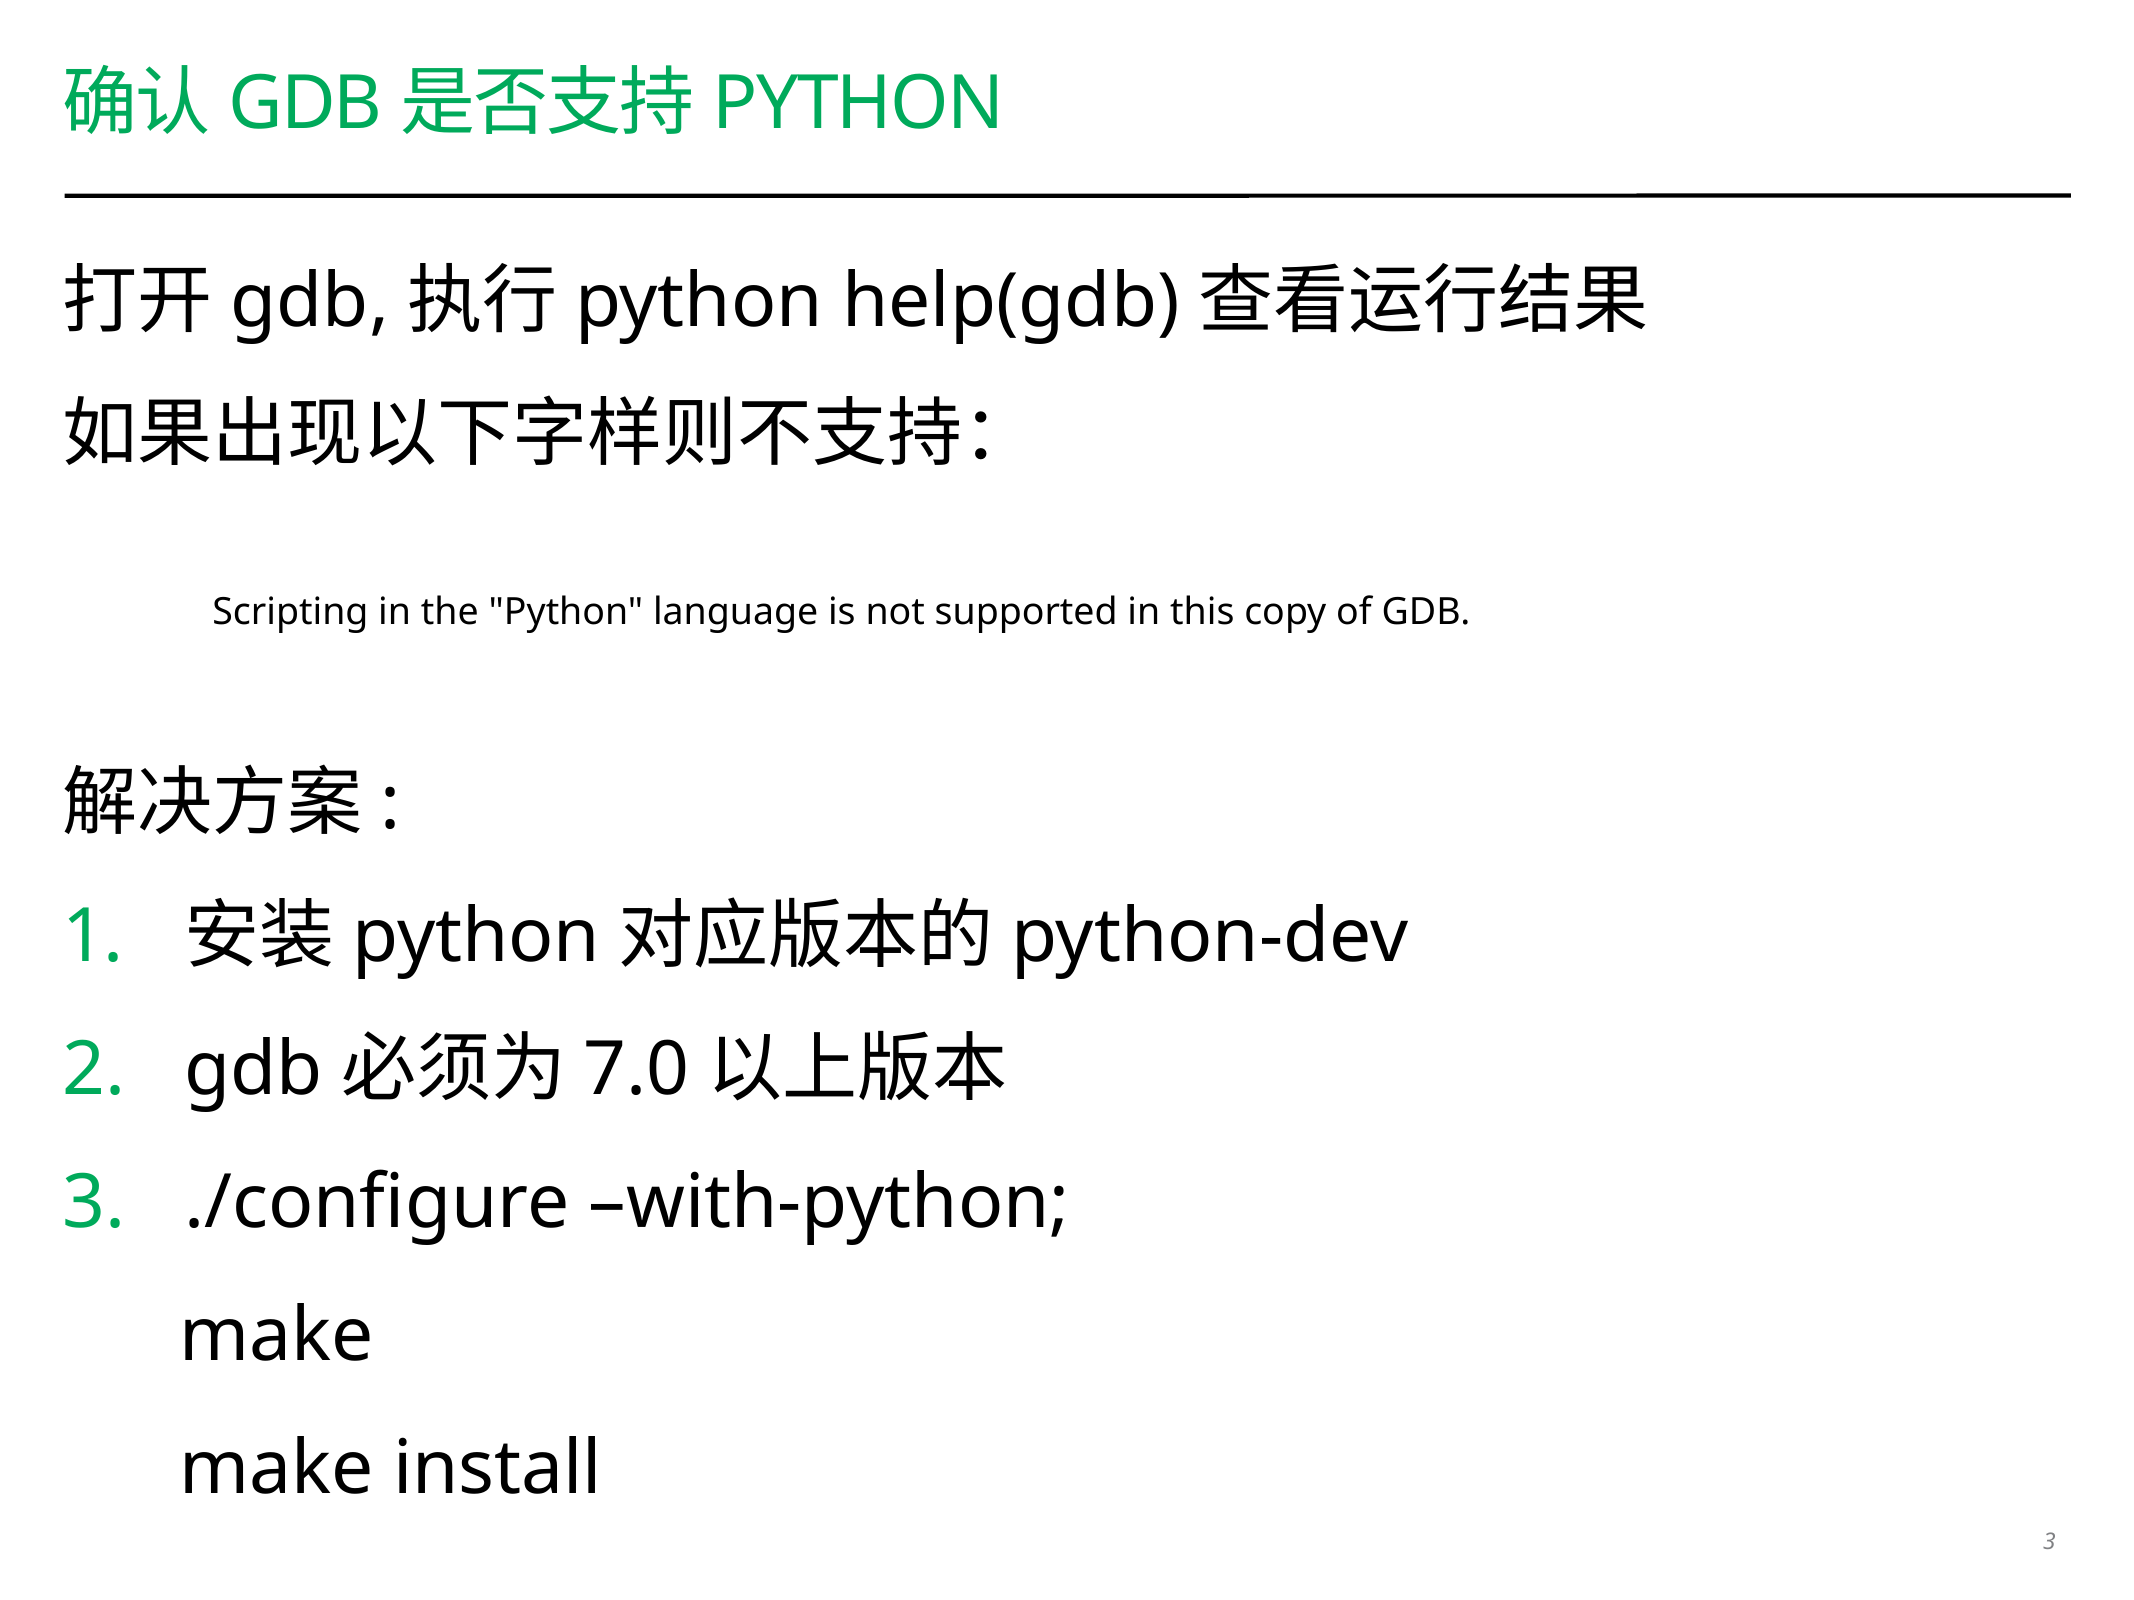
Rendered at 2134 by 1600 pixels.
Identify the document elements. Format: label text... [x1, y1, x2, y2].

title 确认GDB是否支持PYTHON [62, 50, 2071, 169]
slide_number 3 [2026, 1518, 2071, 1567]
list 打开gdb,执行python help(gdb)查看运行结果 如果出现以下字样则不支持： Scripting in the "Python" language is not supported in this copy of GDB. 解决方案: 安装python对应版本的python-dev gdb必须为7.0以上版本 ./configure –with-python; make make install [62, 233, 2071, 1486]
